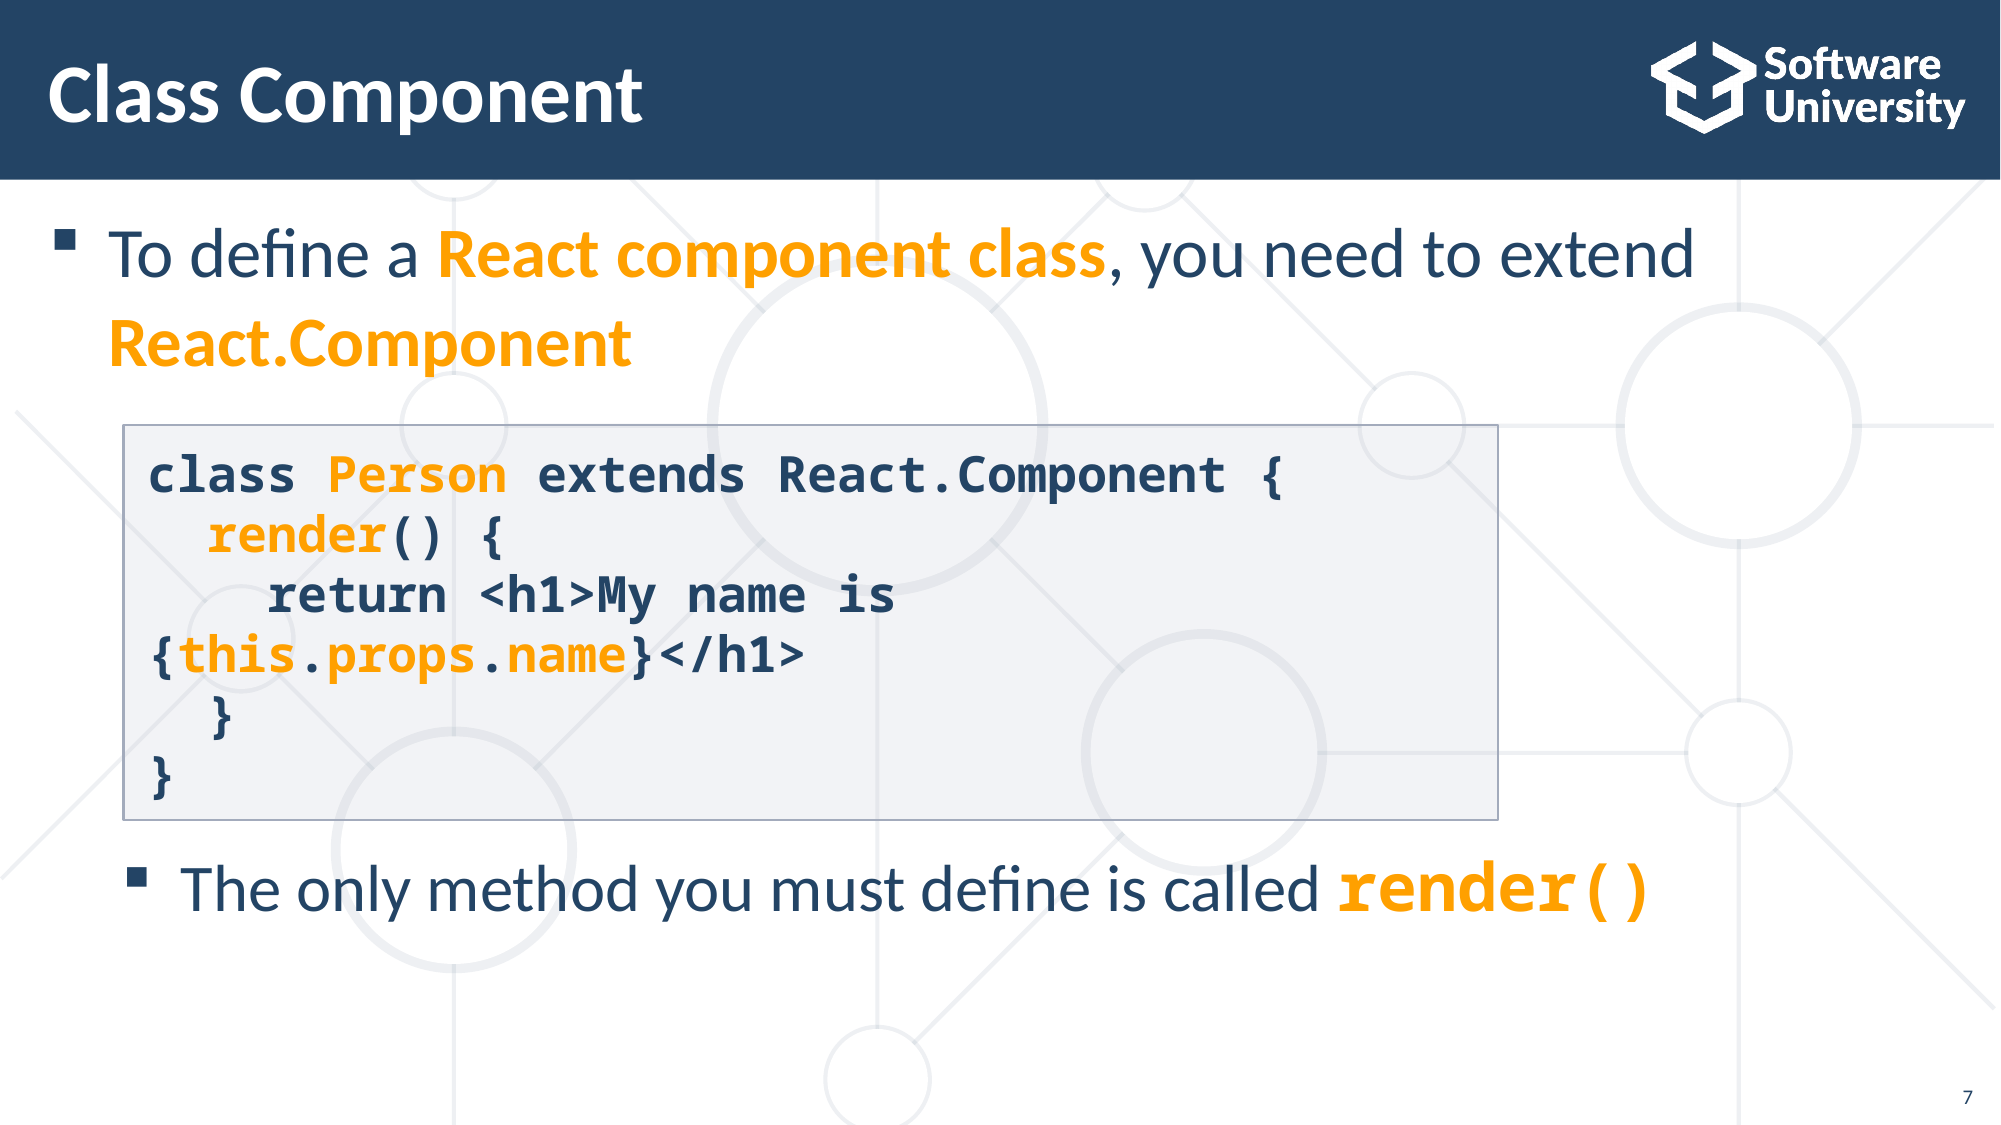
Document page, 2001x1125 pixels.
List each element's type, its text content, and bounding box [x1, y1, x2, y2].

slide_number 7 [1927, 1067, 1989, 1117]
list To define a React component class, you need to extend React.Component The only method you must define is called render() [31, 196, 1970, 1104]
text_box class Person extends React.Component { render() { return <h1>My name is {this.props.name}</h1> } } [123, 424, 1499, 821]
title Class Component [31, 16, 1625, 162]
picture [1651, 41, 1966, 134]
